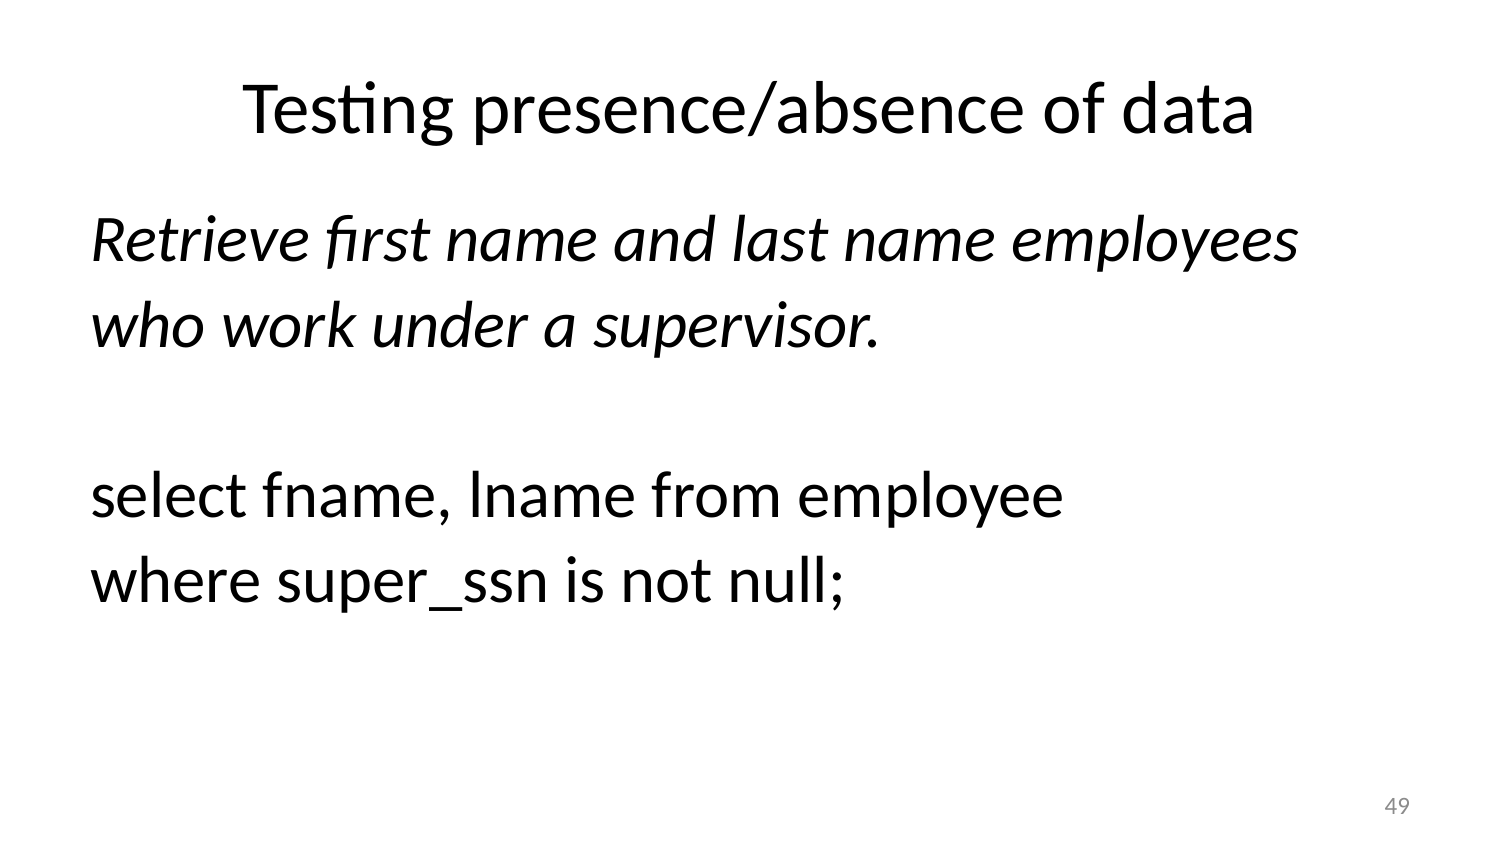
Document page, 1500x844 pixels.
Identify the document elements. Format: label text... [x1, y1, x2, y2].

list Retrieve first name and last name employees who work under a supervisor. select fname, lname from employee where super_ssn is not null; [75, 196, 1425, 754]
title Testing presence/absence of data [75, 33, 1425, 175]
slide_number 49 [1074, 782, 1425, 827]
